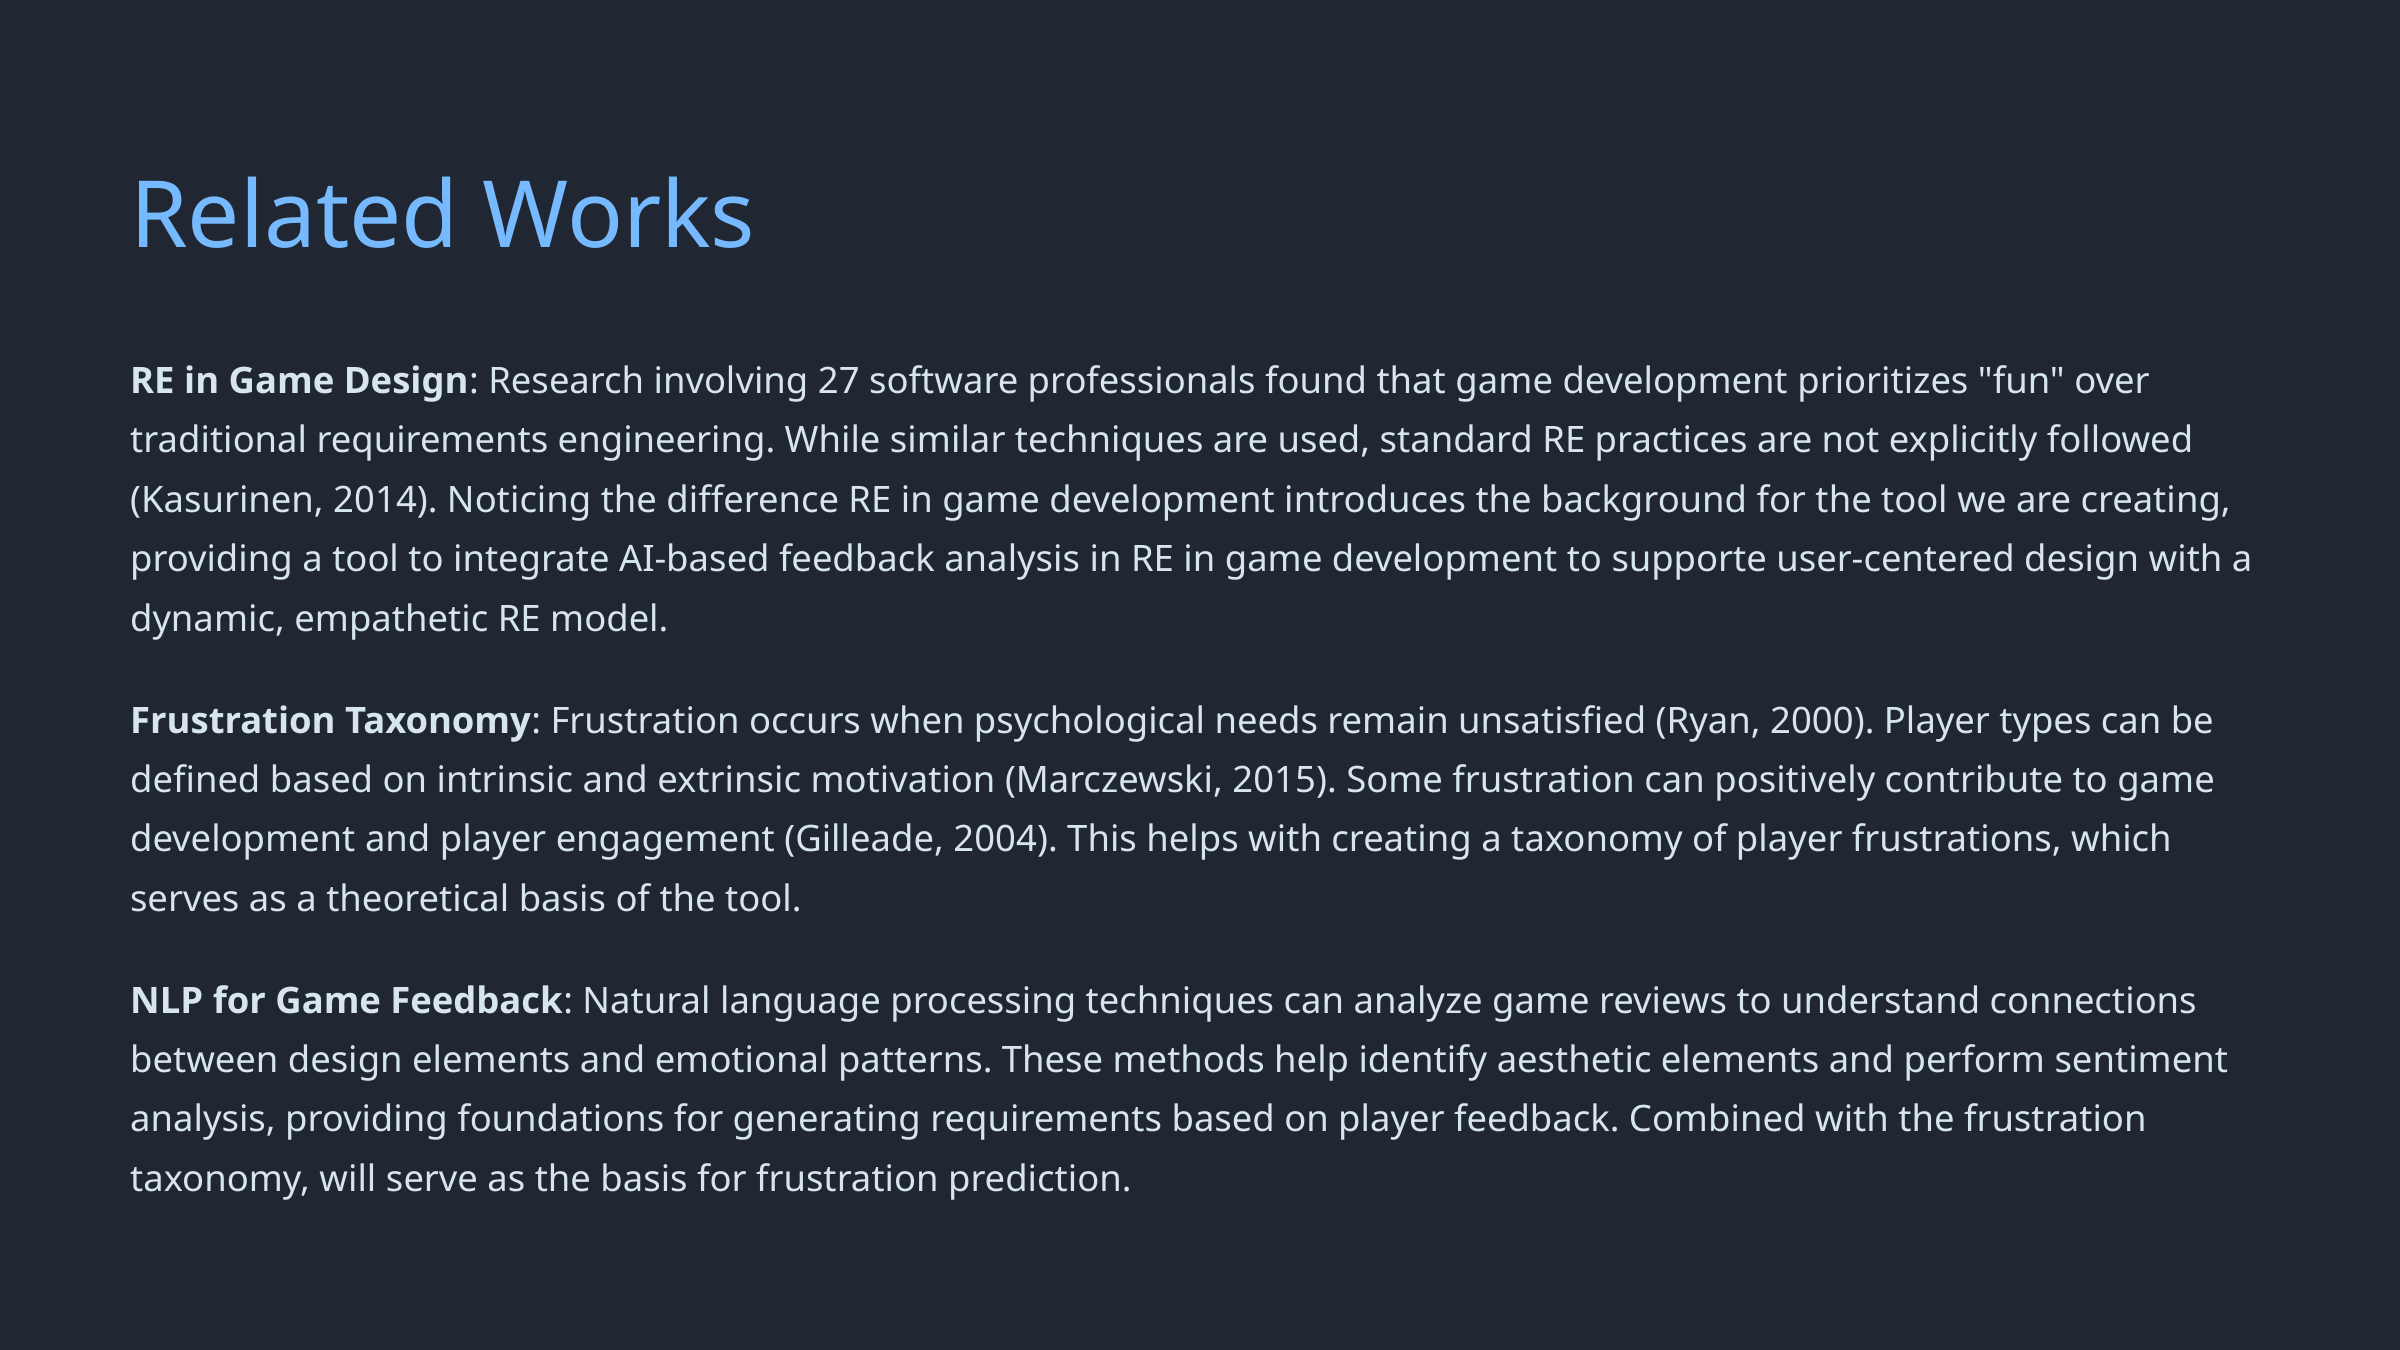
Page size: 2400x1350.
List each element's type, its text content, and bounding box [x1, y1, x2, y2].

text_box NLP for Game Feedback: Natural language processing techniques can analyze game reviews to understand connections between design elements and emotional patterns. These methods help identify aesthetic elements and perform sentiment analysis, providing foundations for generating requirements based on player feedback. Combined with the frustration taxonomy, will serve as the basis for frustration prediction. [130, 960, 2270, 1199]
text_box Related Works [130, 150, 1061, 268]
text_box RE in Game Design: Research involving 27 software professionals found that game development prioritizes "fun" over traditional requirements engineering. While similar techniques are used, standard RE practices are not explicitly followed (Kasurinen, 2014). Noticing the difference RE in game development introduces the background for the tool we are creating, providing a tool to integrate AI-based feedback analysis in RE in game development to supporte user-centered design with a dynamic, empathetic RE model. [130, 341, 2270, 640]
text_box Frustration Taxonomy: Frustration occurs when psychological needs remain unsatisfied (Ryan, 2000). Player types can be defined based on intrinsic and extrinsic motivation (Marczewski, 2015). Some frustration can positively contribute to game development and player engagement (Gilleade, 2004). This helps with creating a taxonomy of player frustrations, which serves as a theoretical basis of the tool. [130, 680, 2270, 920]
